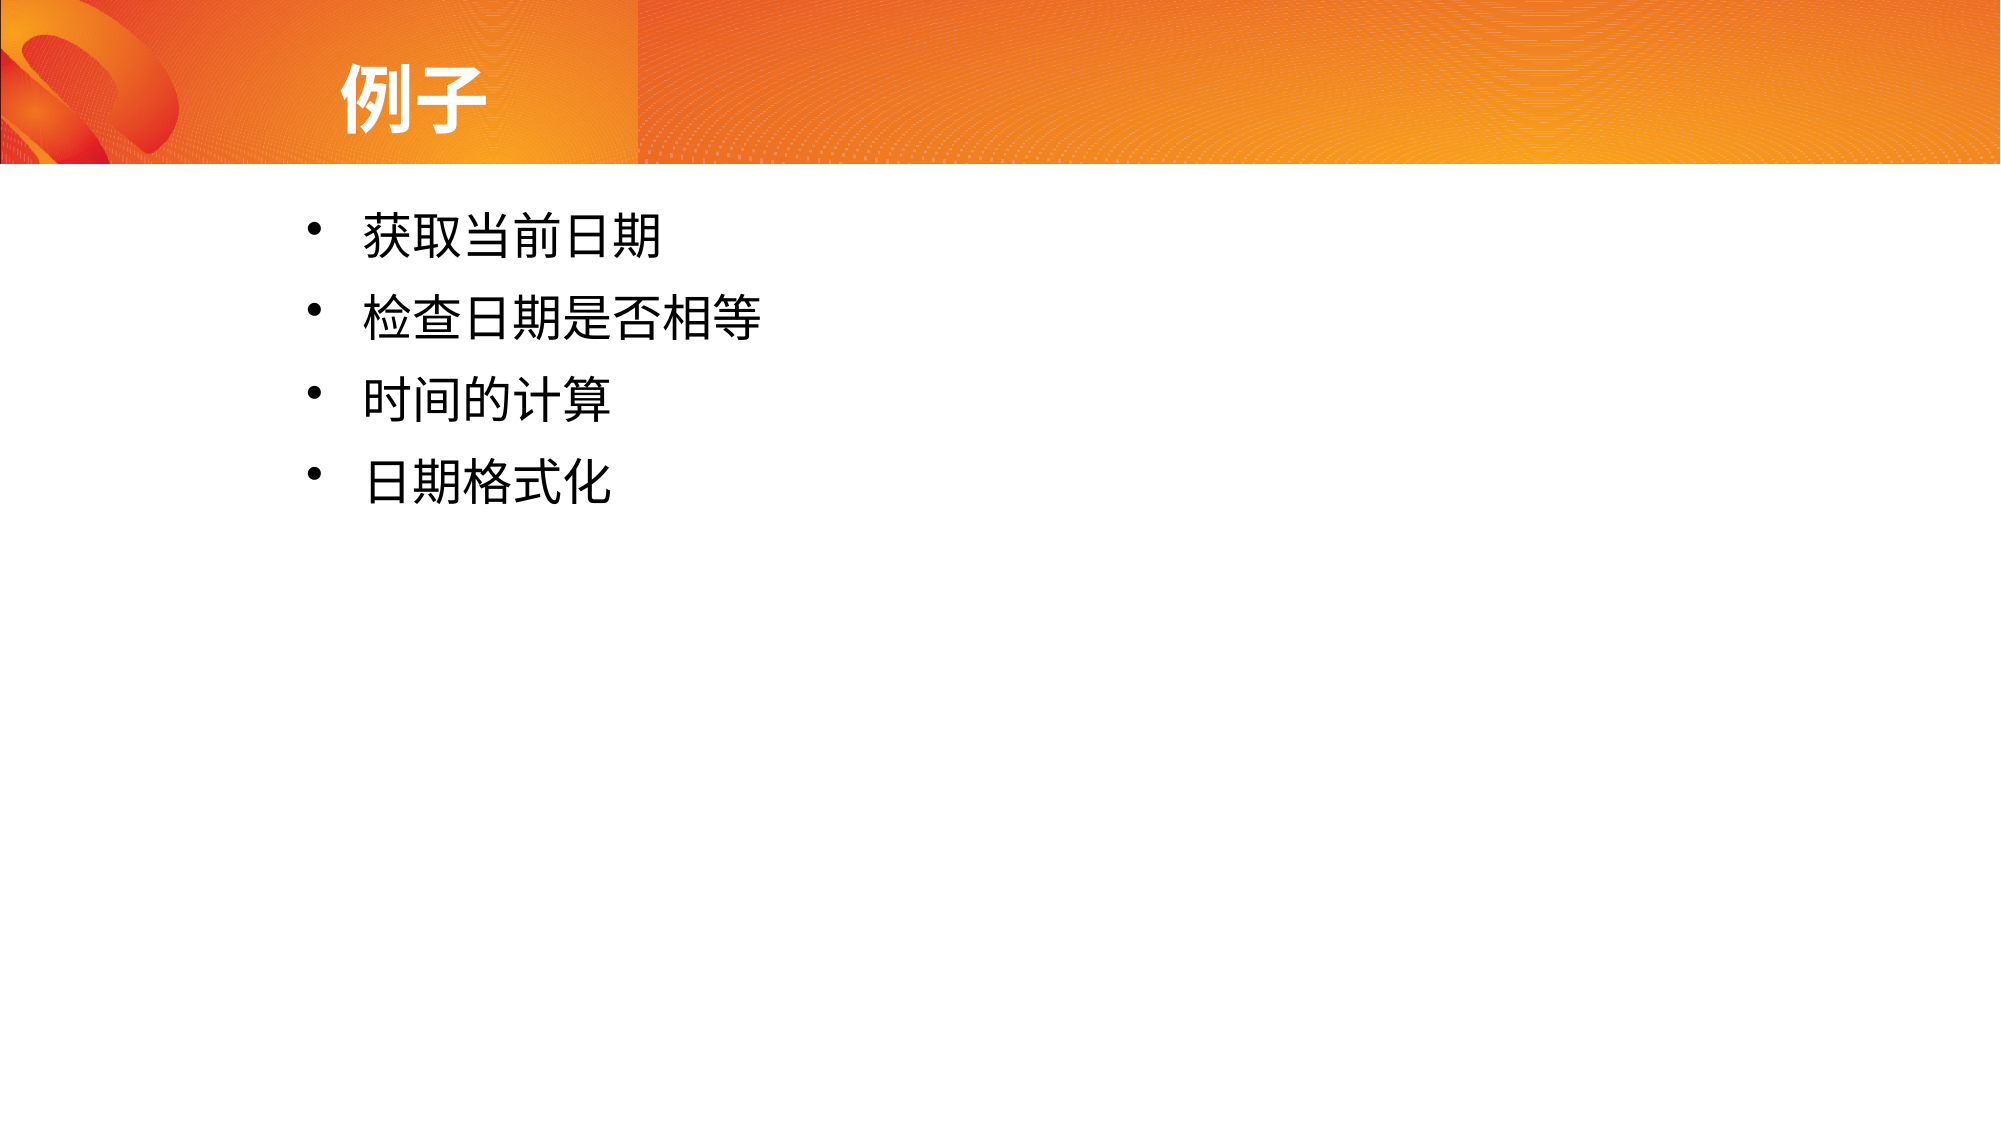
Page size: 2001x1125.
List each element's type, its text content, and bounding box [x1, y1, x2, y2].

title 例子 [324, 45, 1675, 184]
picture [0, 0, 2000, 164]
list 获取当前日期 检查日期是否相等 时间的计算 日期格式化 [291, 184, 1721, 976]
